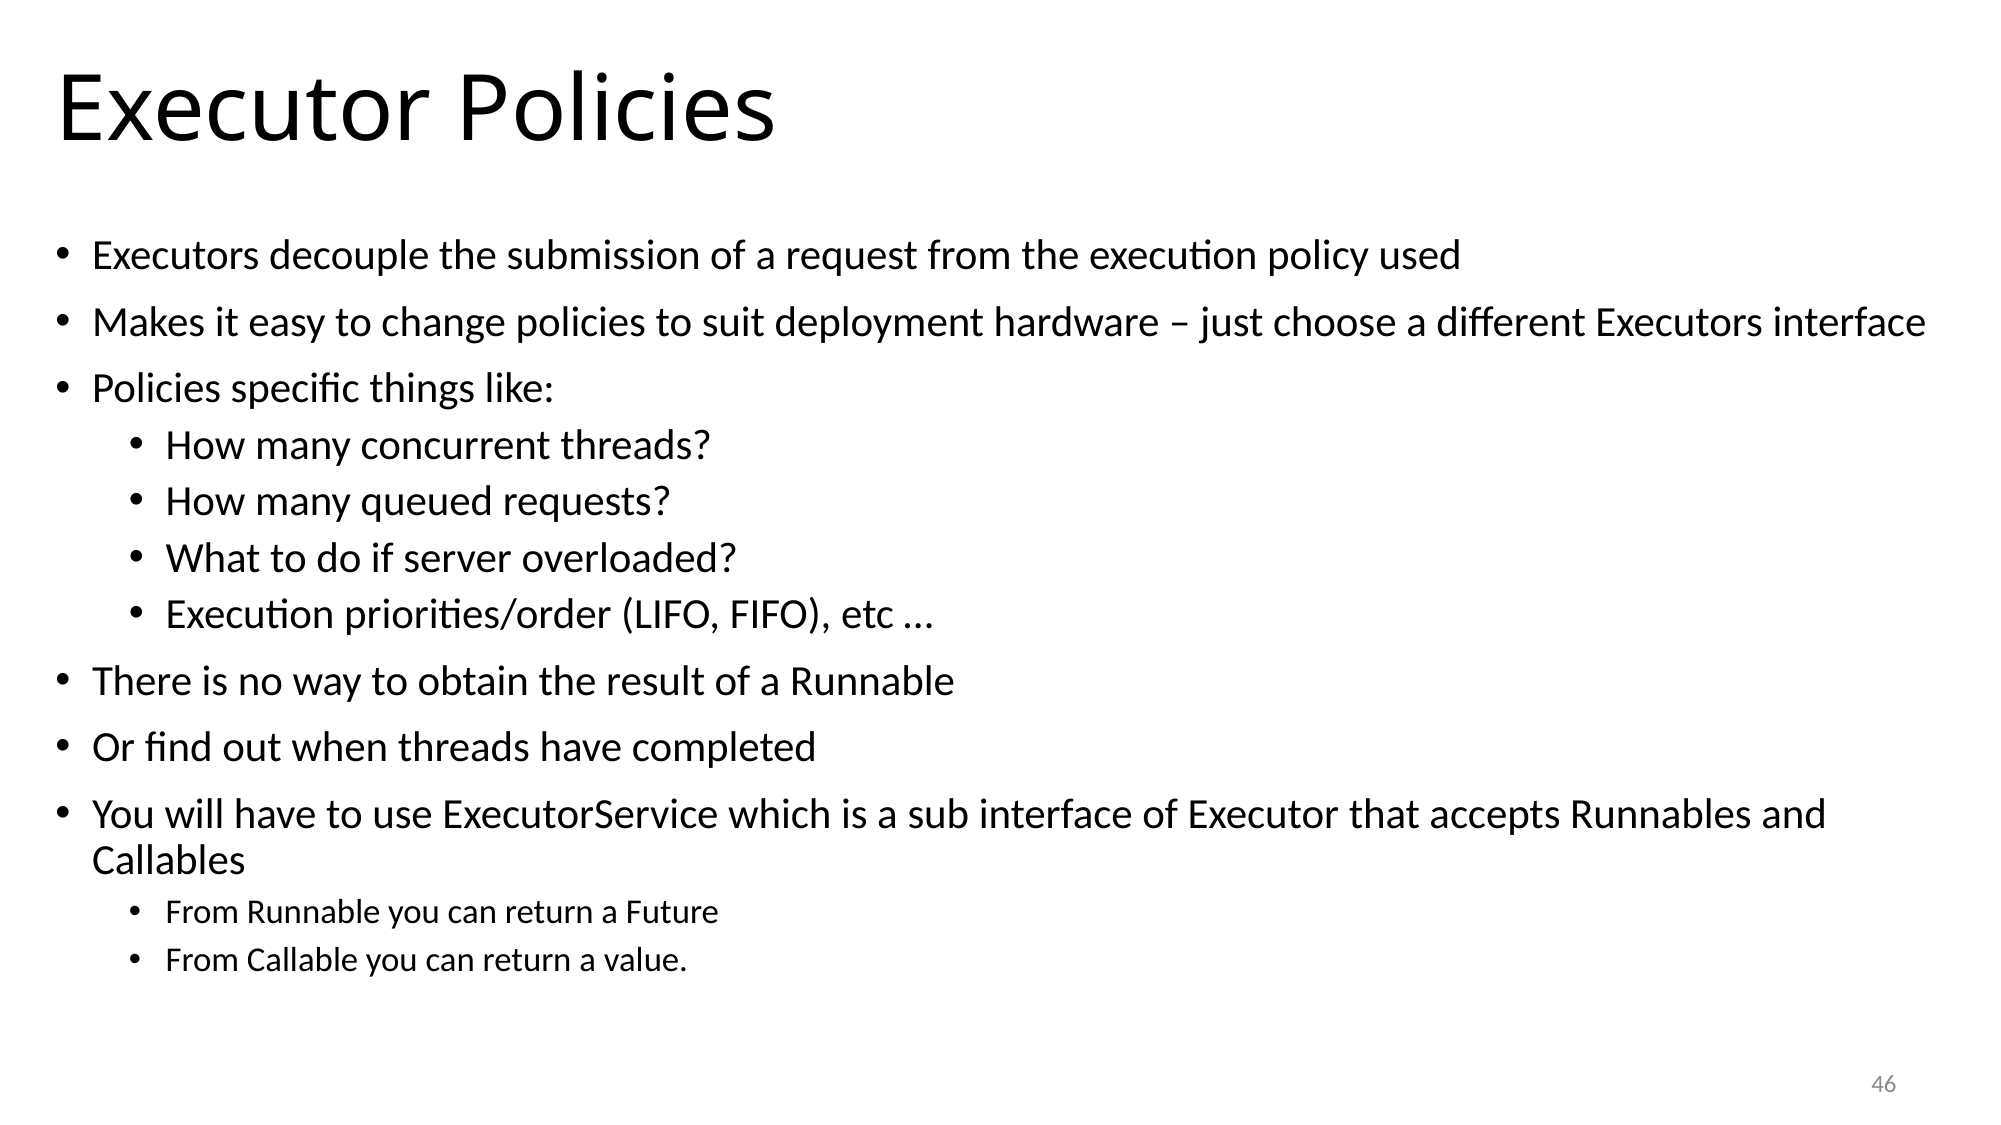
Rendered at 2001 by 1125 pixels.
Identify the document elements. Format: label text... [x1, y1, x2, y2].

list Executors decouple the submission of a request from the execution policy used Makes it easy to change policies to suit deployment hardware – just choose a different Executors interface Policies specific things like: How many concurrent threads? How many queued requests? What to do if server overloaded? Execution priorities/order (LIFO, FIFO), etc … There is no way to obtain the result of a Runnable Or find out when threads have completed You will have to use ExecutorService which is a sub interface of Executor that accepts Runnables and Callables From Runnable you can return a Future From Callable you can return a value. [40, 225, 1955, 1025]
title Executor Policies [40, 35, 1955, 187]
